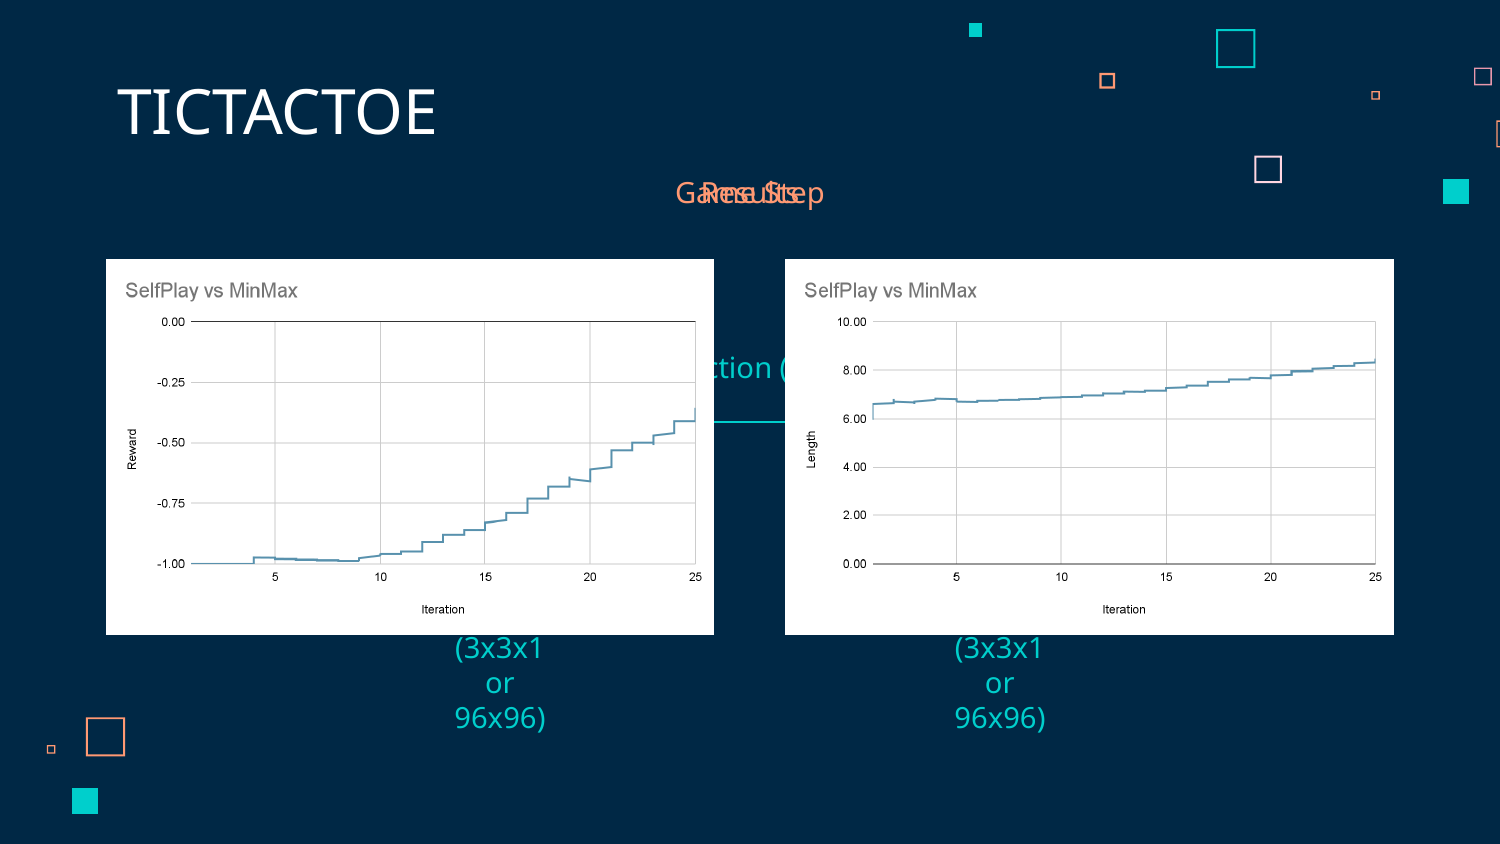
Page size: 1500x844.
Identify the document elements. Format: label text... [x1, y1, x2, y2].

title Action (6) [719, 321, 779, 412]
picture [785, 259, 1394, 635]
title TICTACTOE [101, 67, 1068, 163]
text_box [1216, 29, 1256, 69]
title Results [450, 161, 1050, 222]
text_box [85, 717, 126, 757]
title Final State (3x3x1 or 96x96) [900, 645, 1100, 757]
title Initial State (3x3x1 or 96x96) [399, 645, 600, 757]
picture [106, 259, 715, 635]
